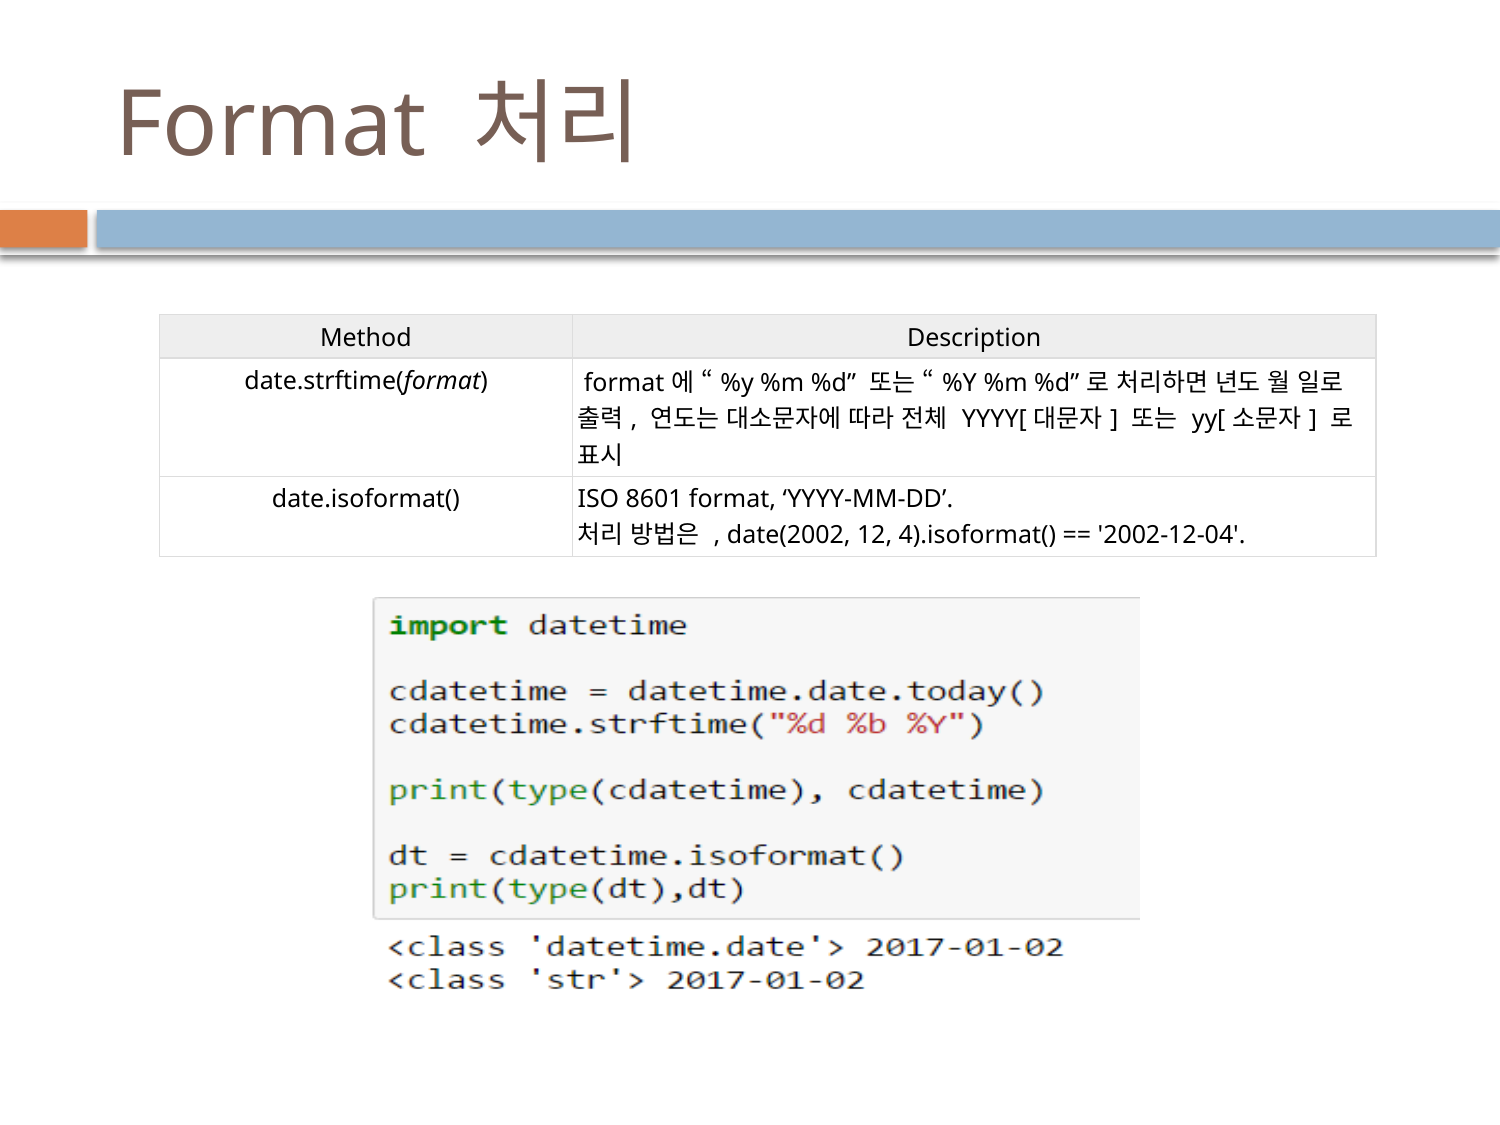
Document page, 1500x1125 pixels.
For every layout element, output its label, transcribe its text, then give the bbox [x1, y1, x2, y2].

picture [371, 597, 1141, 1011]
table_cell format에 “%y %m %d” 또는 “%Y %m %d”로 처리하면 년도 월 일로 출력, 연도는 대소문자에 따라 전체 YYYY[대문자] 또는 yy[소문자] 로 표시 [573, 359, 1375, 476]
table_header Method [160, 315, 572, 357]
table_cell date.strftime(format) [160, 359, 572, 476]
table_cell date.isoformat() [160, 477, 572, 556]
list [75, 267, 1425, 386]
table_cell ISO 8601 format, ‘YYYY-MM-DD’. 처리 방법은 , date(2002, 12, 4).isoformat() == '2002-12-04'. [573, 477, 1375, 556]
title Format 처리 [100, 37, 1438, 200]
table_header Description [573, 315, 1375, 357]
